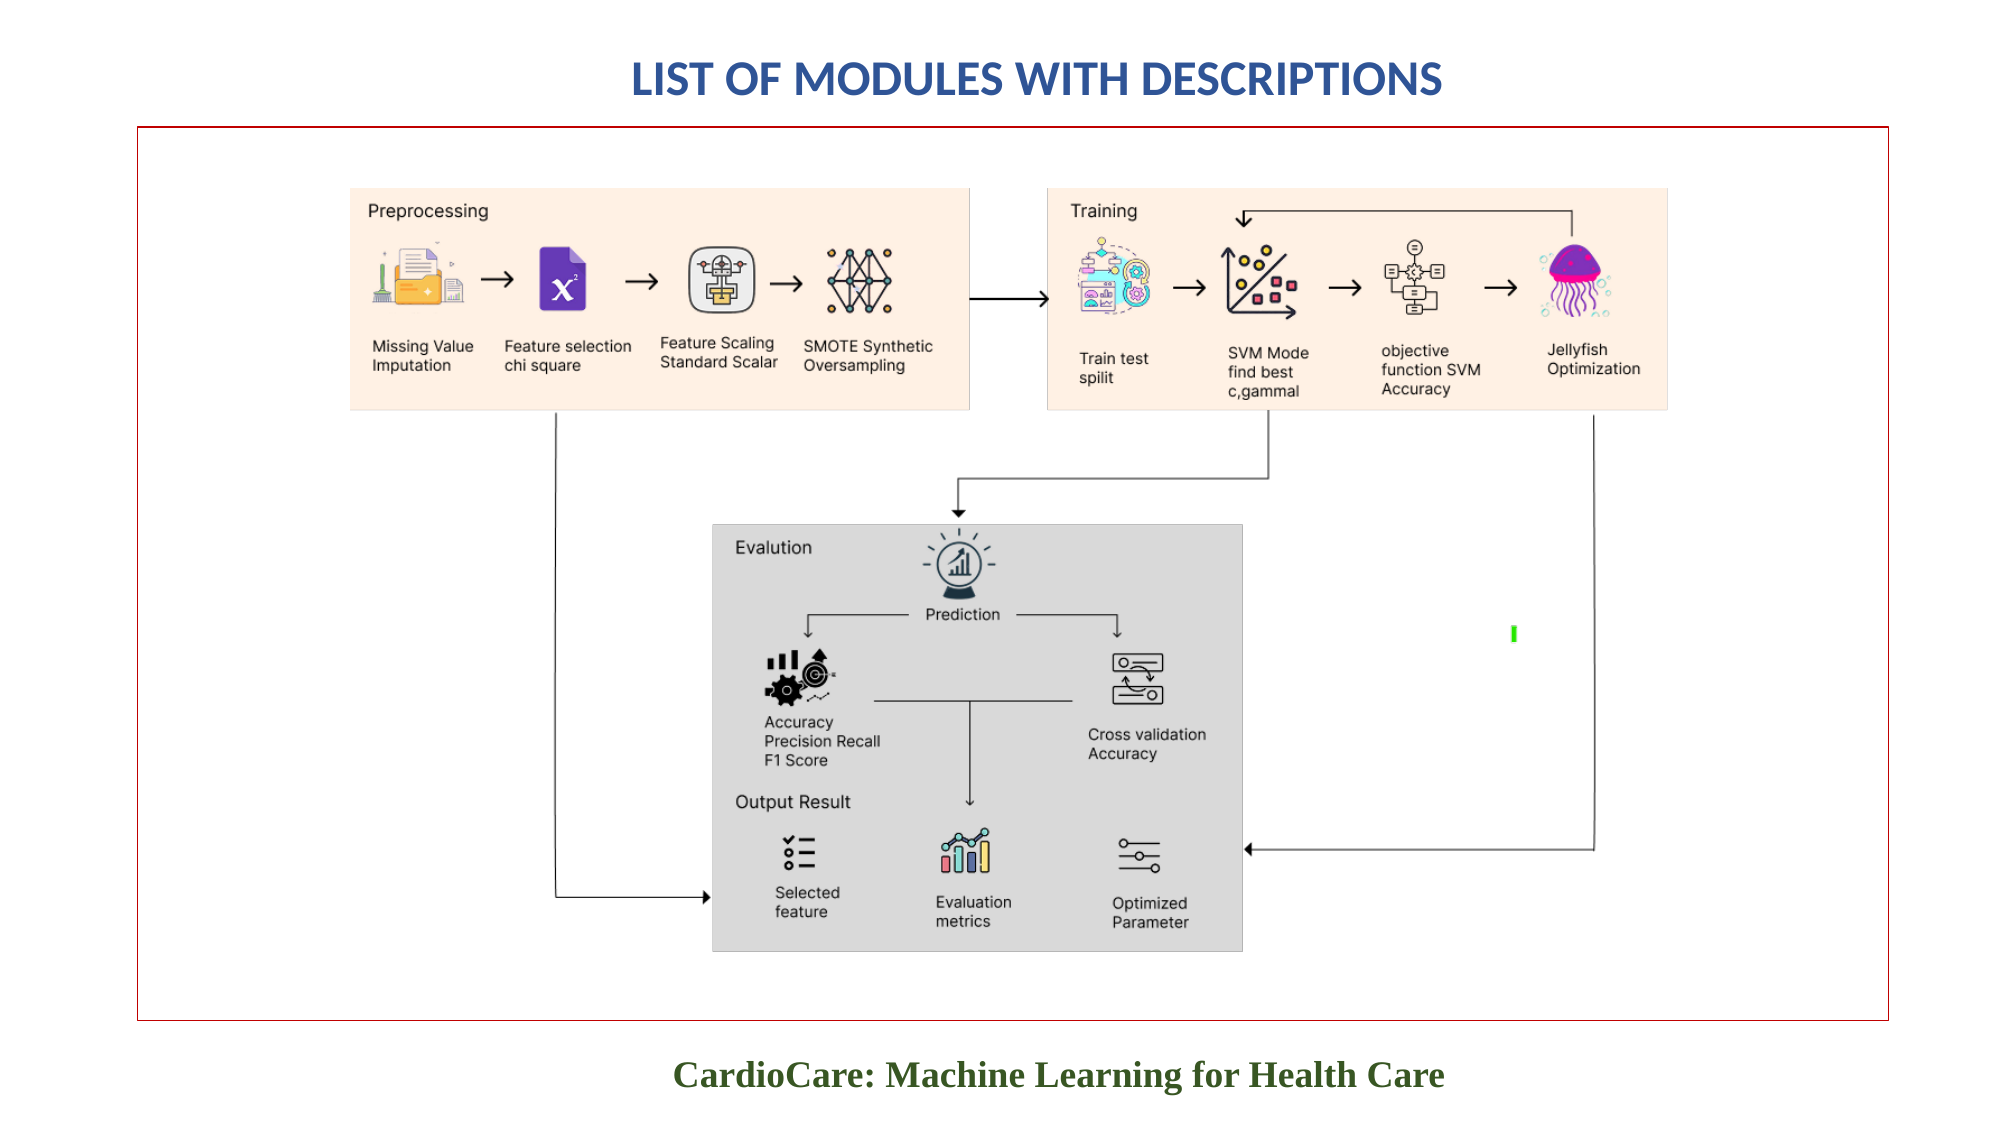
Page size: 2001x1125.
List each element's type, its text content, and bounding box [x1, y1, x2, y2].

footer CardioCare: Machine Learning for Health Care [649, 1042, 1412, 1103]
text_box [190, 152, 1810, 973]
title LIST OF MODULES WITH DESCRIPTIONS [137, 39, 1863, 112]
picture [349, 188, 1676, 1009]
slide_number [1412, 1042, 1863, 1103]
list [137, 127, 1889, 1021]
